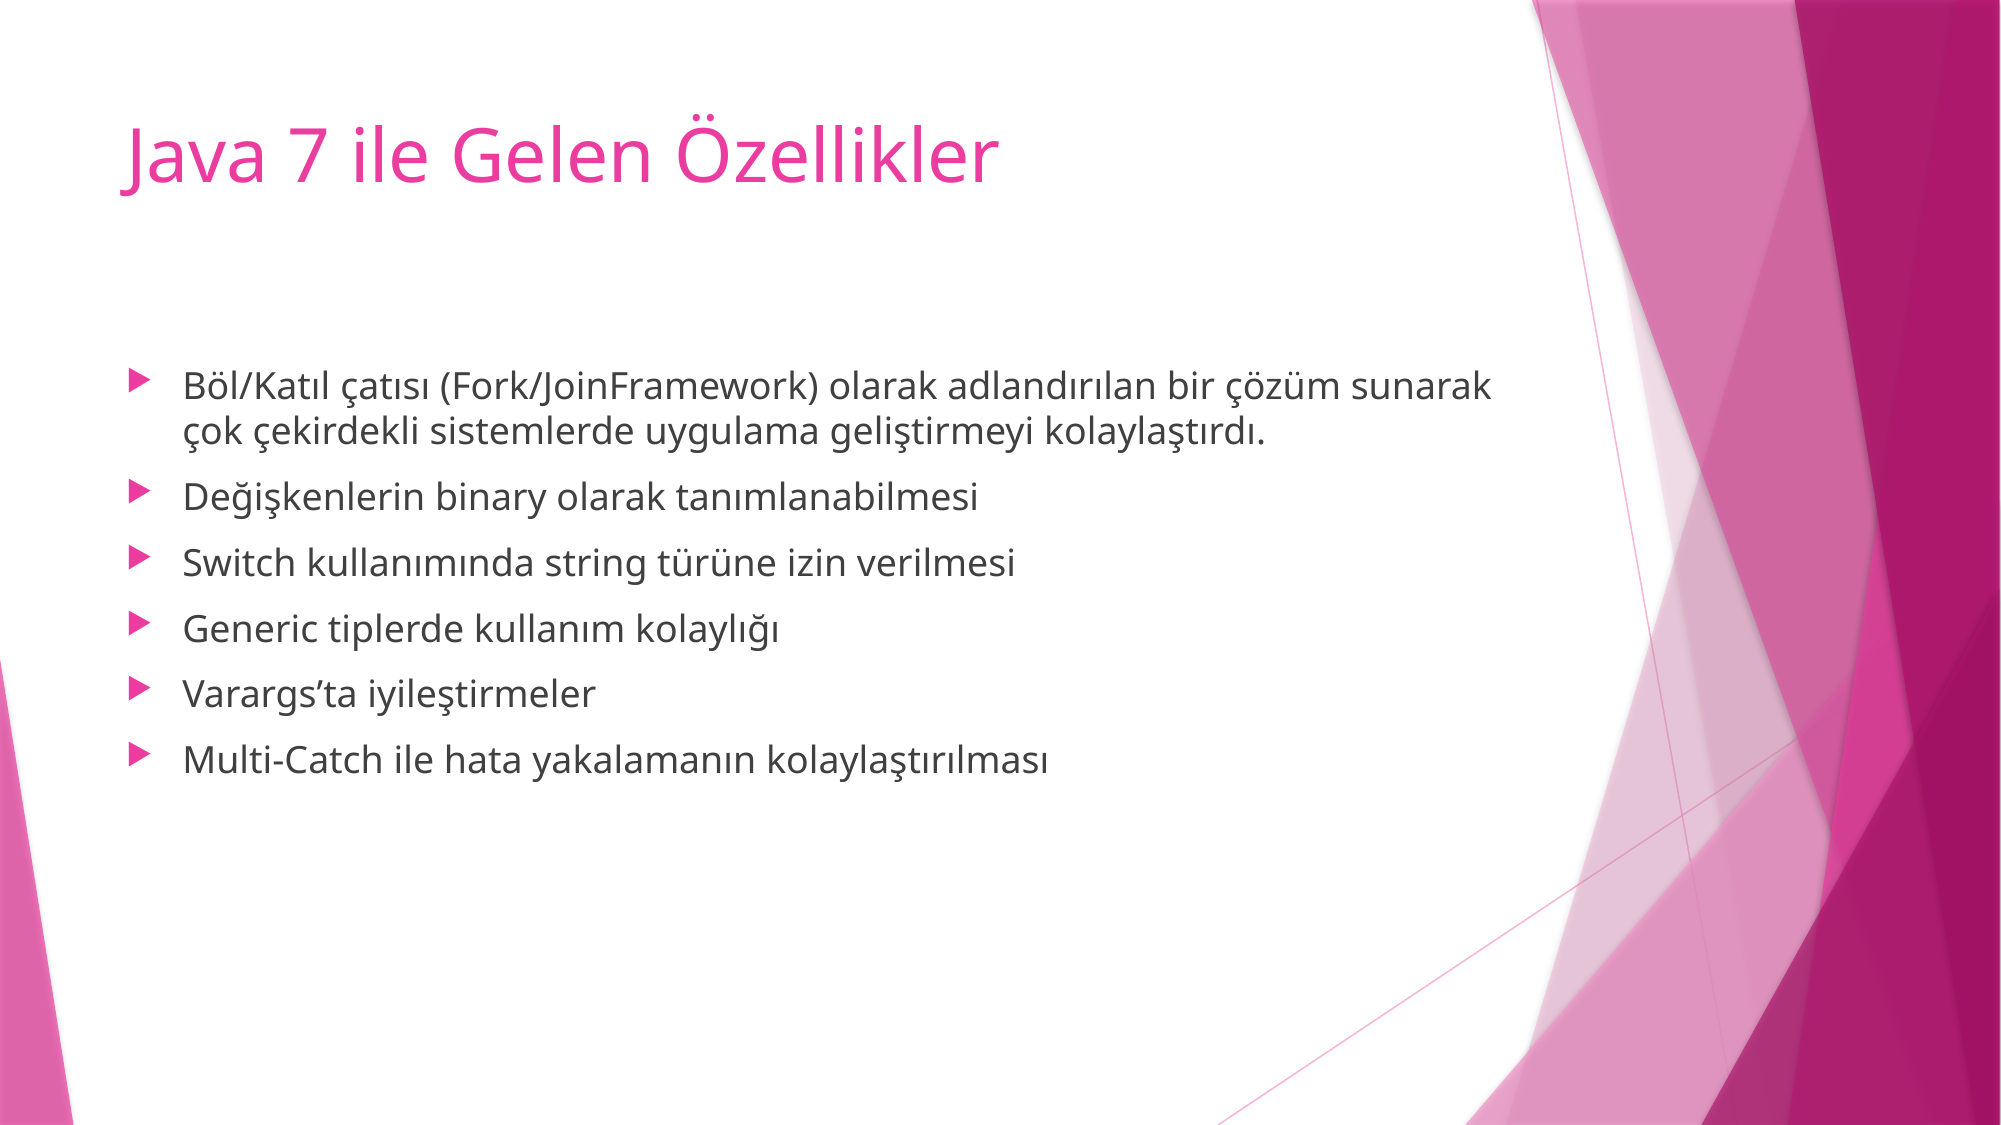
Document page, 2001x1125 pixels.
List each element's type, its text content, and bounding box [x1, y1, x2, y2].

title Java 7 ile Gelen Özellikler [111, 99, 1522, 317]
list Böl/Katıl çatısı (Fork/JoinFramework) olarak adlandırılan bir çözüm sunarak çok çekirdekli sistemlerde uygulama geliştirmeyi kolaylaştırdı. Değişkenlerin binary olarak tanımlanabilmesi Switch kullanımında string türüne izin verilmesi Generic tiplerde kullanım kolaylığı Varargs’ta iyileştirmeler Multi-Catch ile hata yakalamanın kolaylaştırılması [111, 354, 1522, 992]
